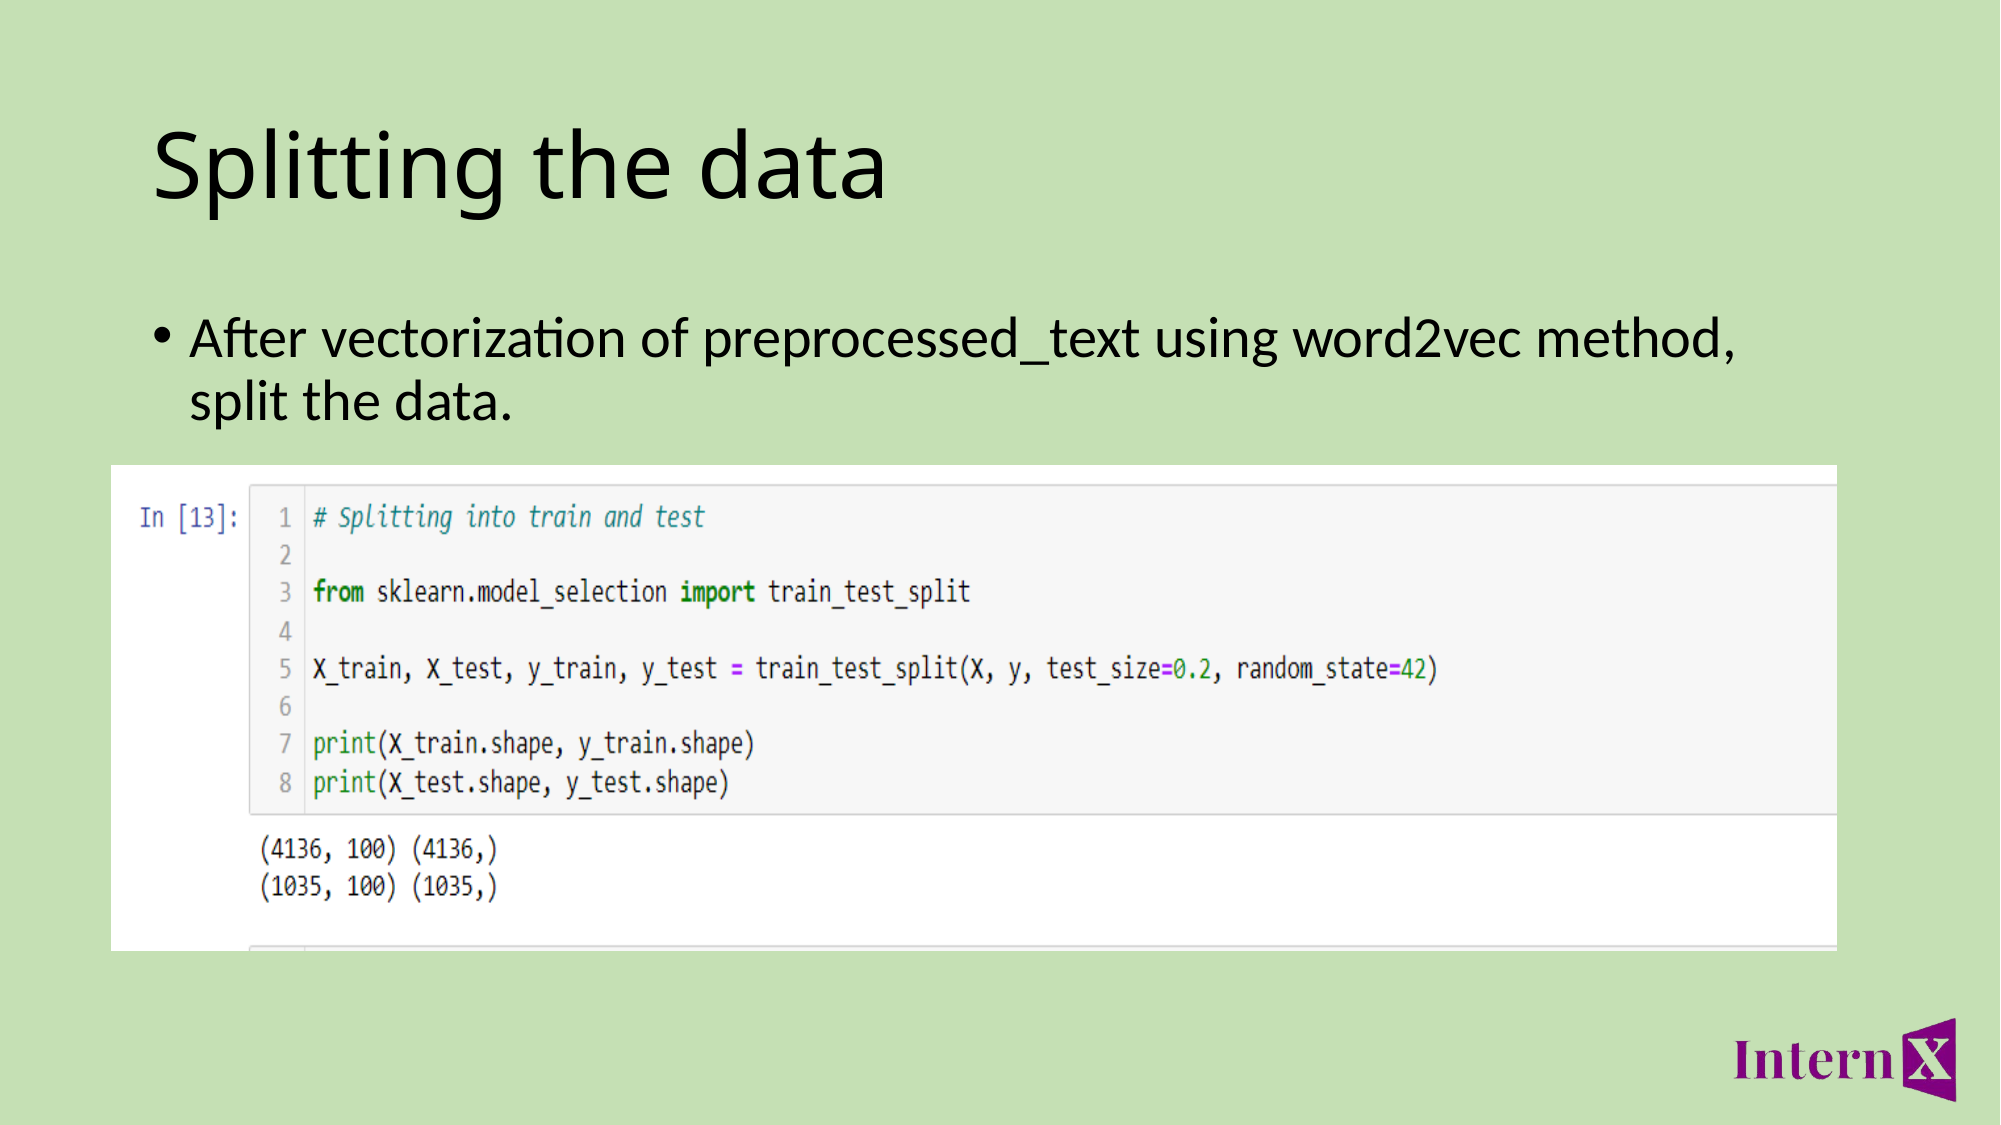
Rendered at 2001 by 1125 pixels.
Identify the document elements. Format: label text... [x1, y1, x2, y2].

list After vectorization of preprocessed_text using word2vec method, split the data. [137, 299, 1863, 1014]
title Splitting the data [137, 59, 1863, 278]
picture [1721, 1013, 1975, 1108]
picture [111, 465, 1837, 951]
